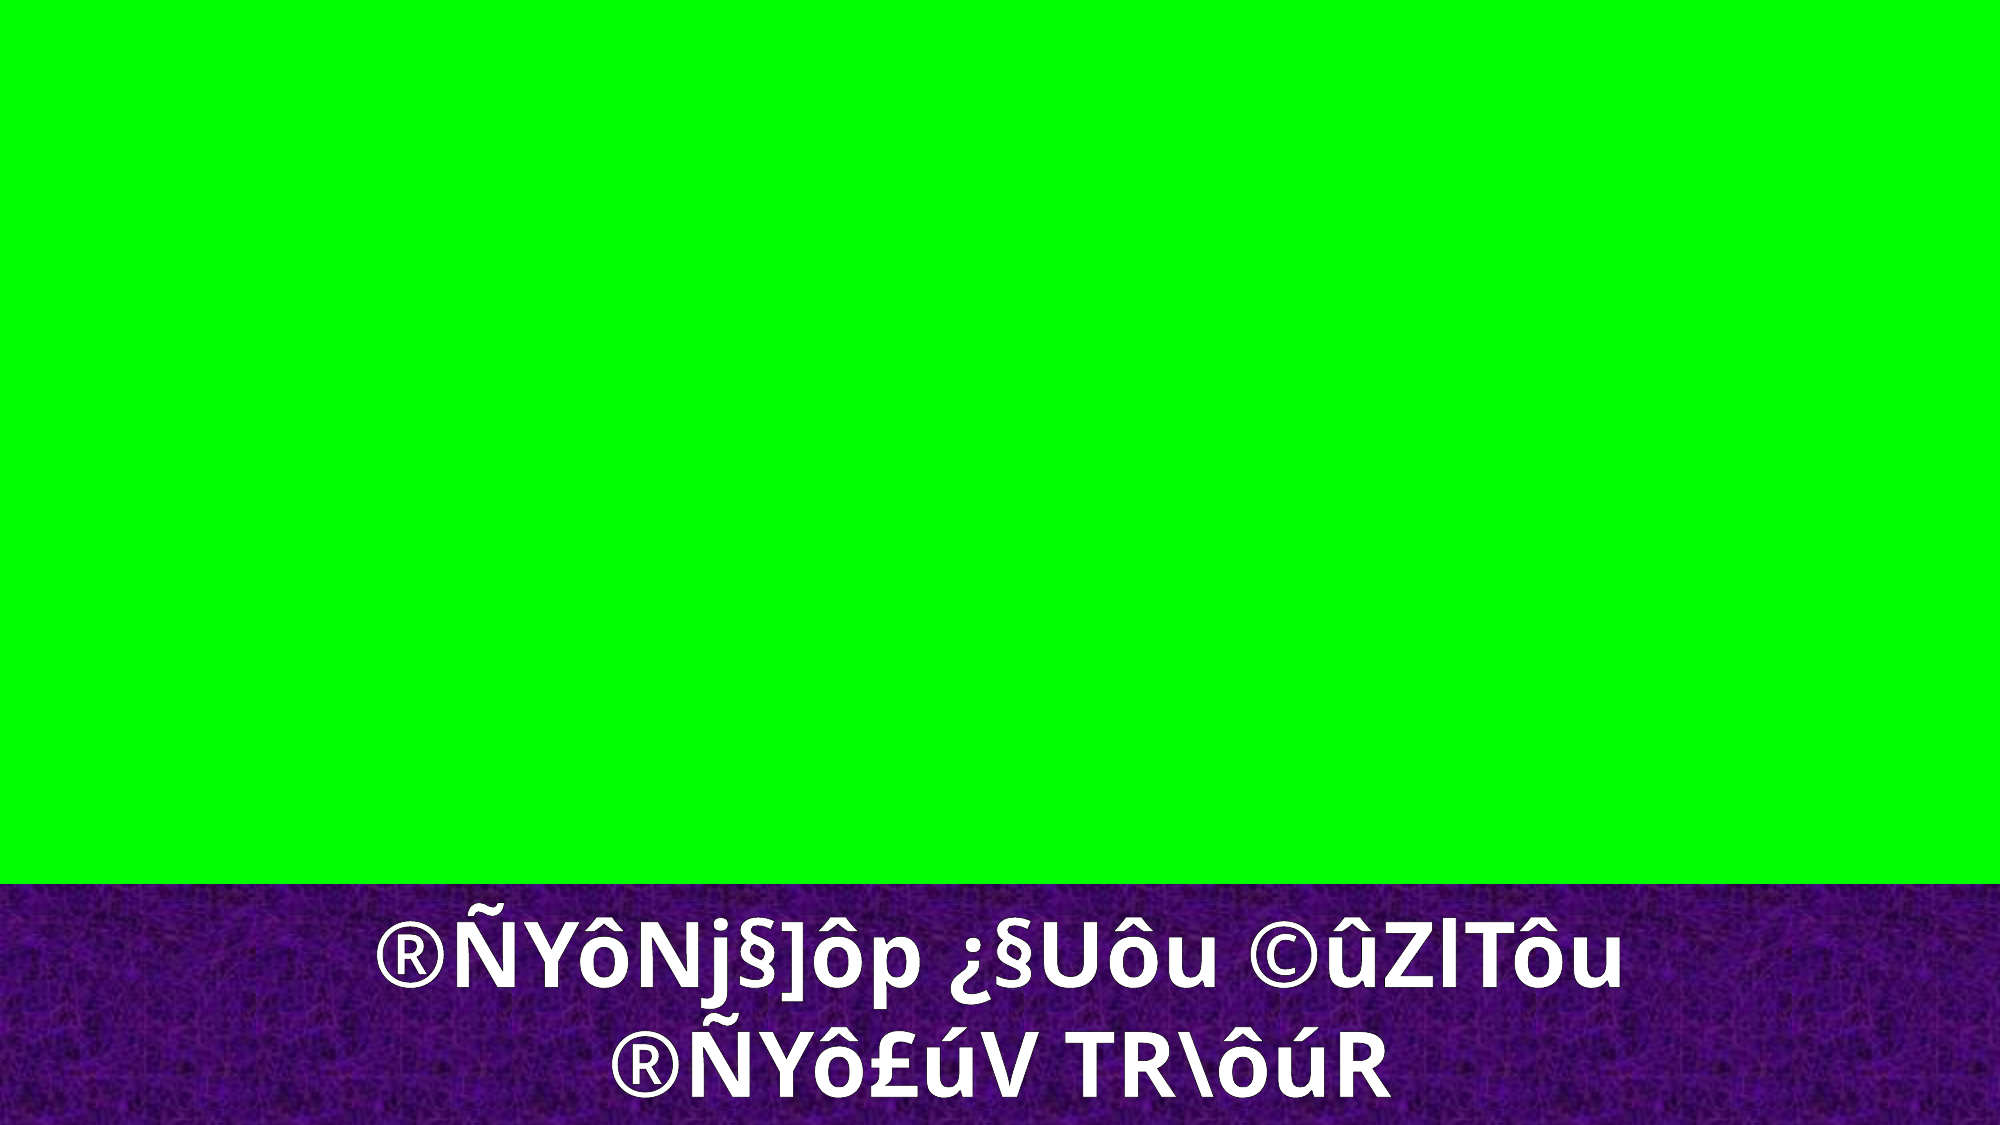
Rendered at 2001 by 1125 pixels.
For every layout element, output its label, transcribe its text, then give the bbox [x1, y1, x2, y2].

text_box [0, 884, 2000, 888]
text_box ®ÑYôNj§]ôp ¿§Uôu ©ûZlTôu ®ÑYô£úV TR\ôúR [0, 888, 2000, 1123]
